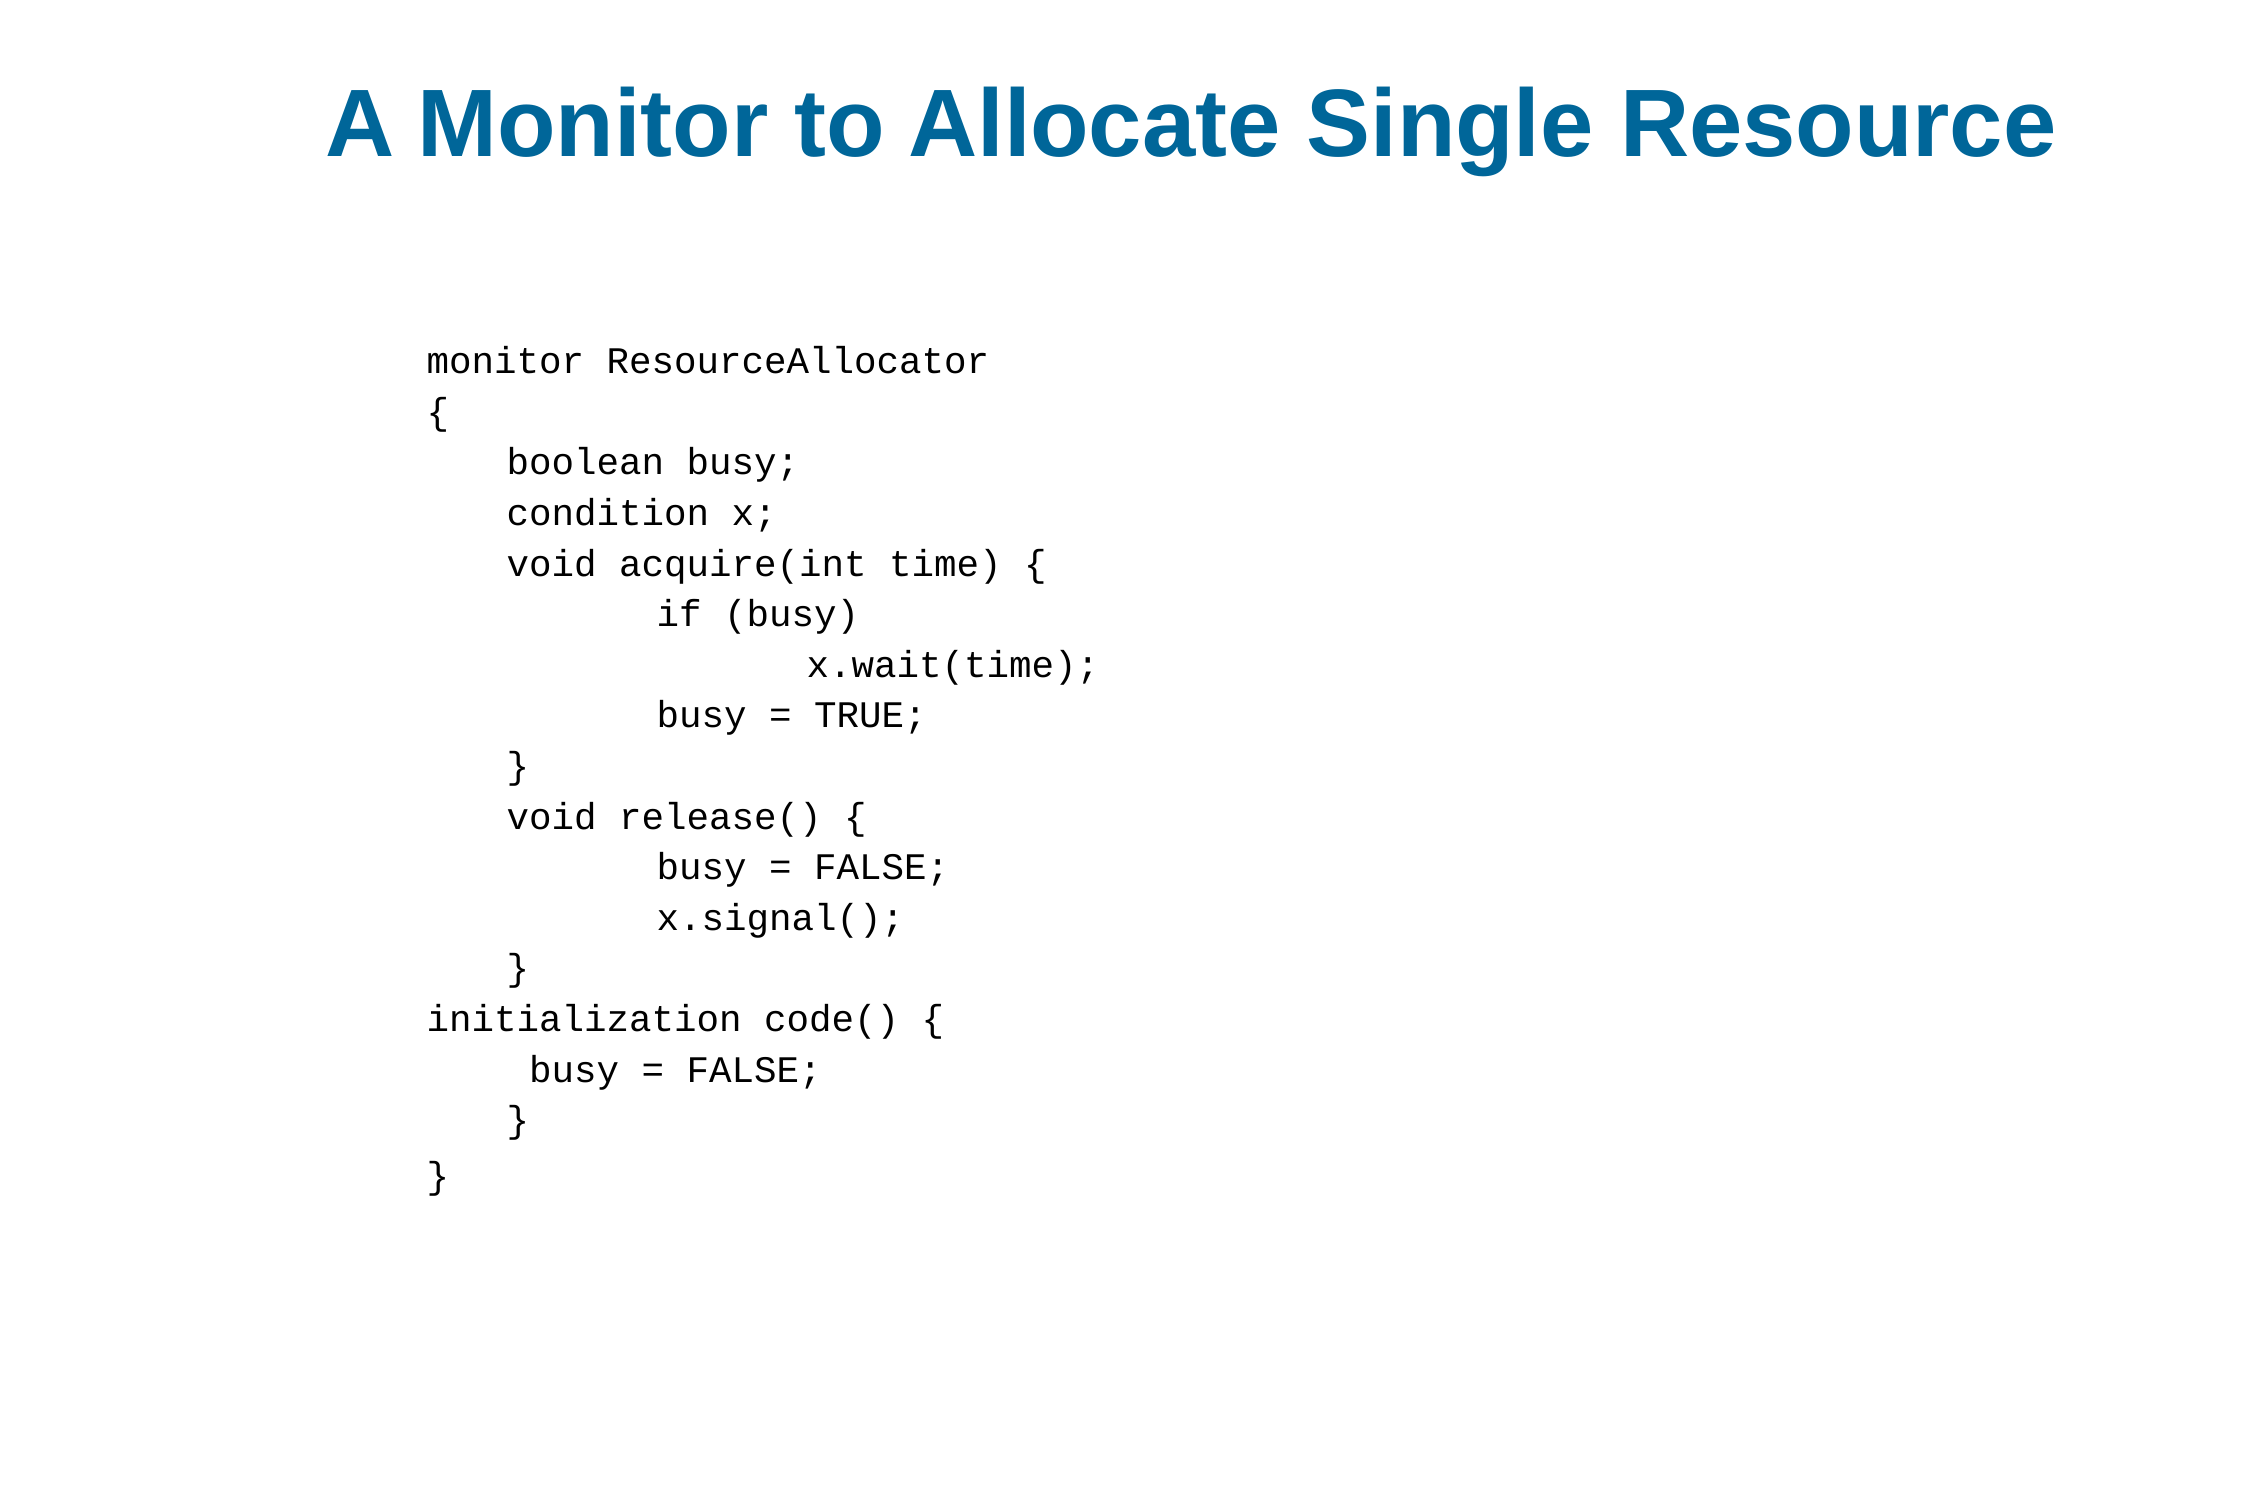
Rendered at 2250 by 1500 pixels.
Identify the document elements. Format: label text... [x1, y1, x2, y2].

title A Monitor to Allocate Single Resource [245, 60, 2138, 187]
list monitor ResourceAllocator { boolean busy; condition x; void acquire(int time) { if (busy) x.wait(time); busy = TRUE; } void release() { busy = FALSE; x.signal(); } initialization code() { busy = FALSE; } } [404, 269, 2224, 1261]
